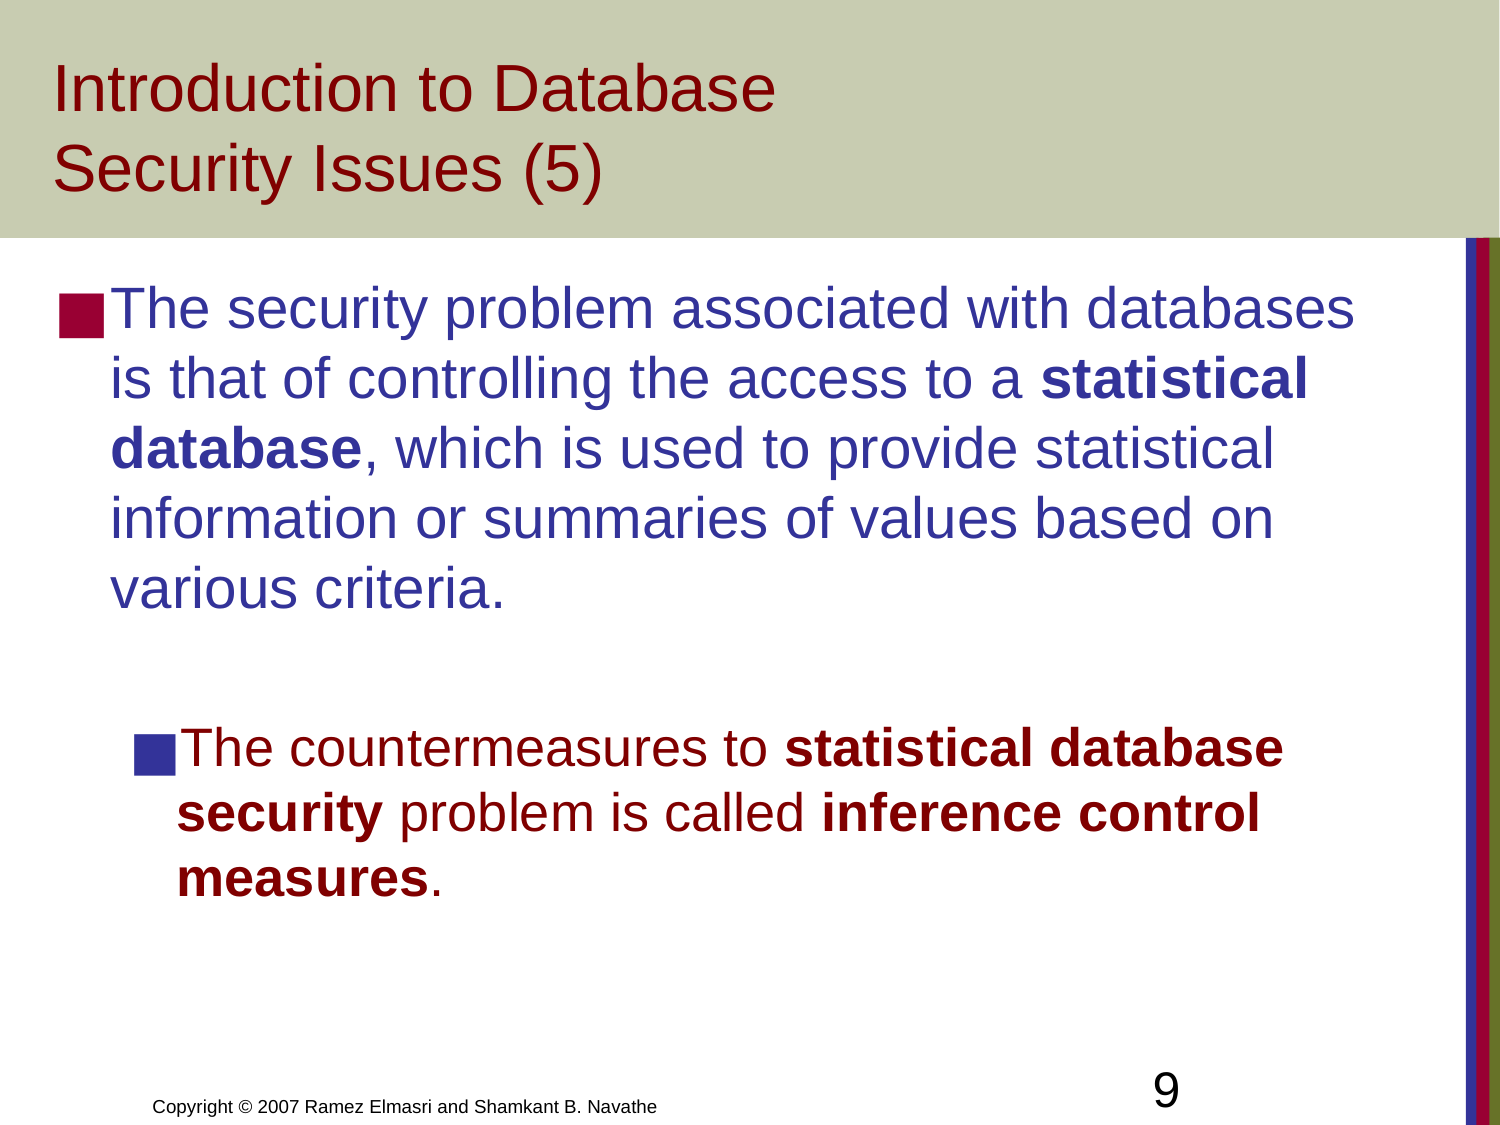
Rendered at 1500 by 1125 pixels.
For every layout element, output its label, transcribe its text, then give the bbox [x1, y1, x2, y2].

slide_number 9 [1137, 1050, 1450, 1125]
list The security problem associated with databases is that of controlling the access to a statistical database, which is used to provide statistical information or summaries of values based on various criteria. The countermeasures to statistical database security problem is called inference control measures. [39, 262, 1400, 1013]
title Introduction to Database Security Issues (5) [37, 49, 1317, 213]
